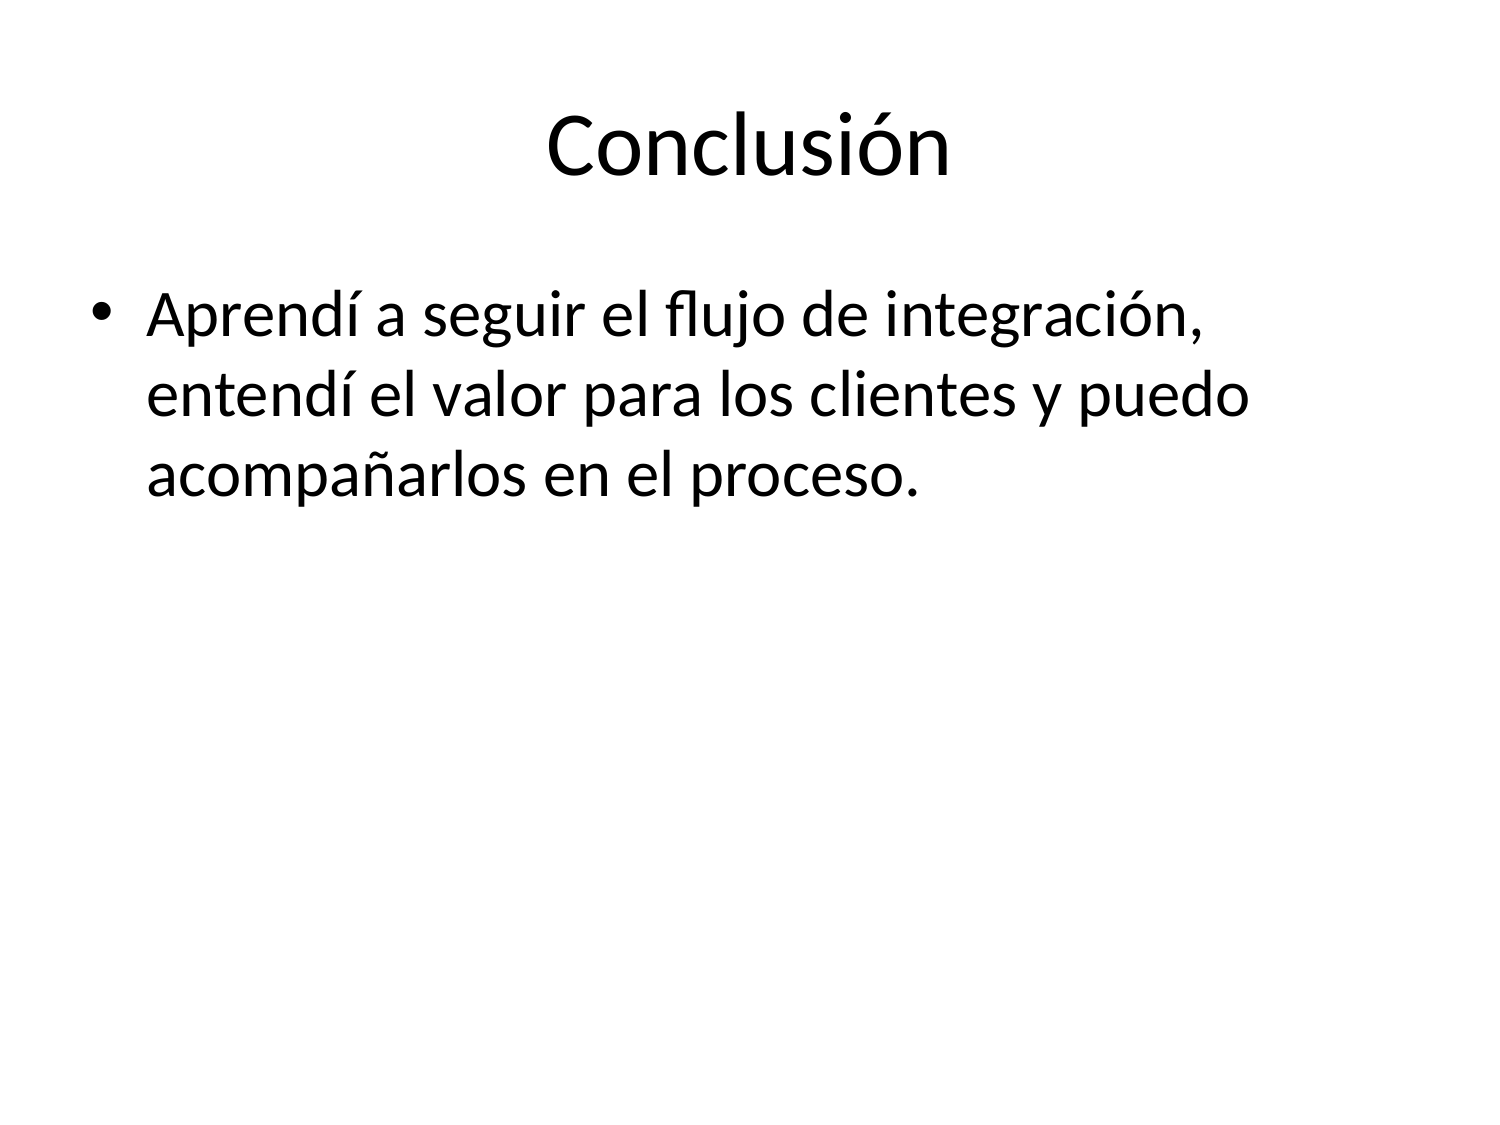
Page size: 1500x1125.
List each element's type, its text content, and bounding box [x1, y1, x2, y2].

title Conclusión [75, 45, 1425, 233]
list Aprendí a seguir el flujo de integración, entendí el valor para los clientes y puedo acompañarlos en el proceso. [75, 262, 1425, 1005]
